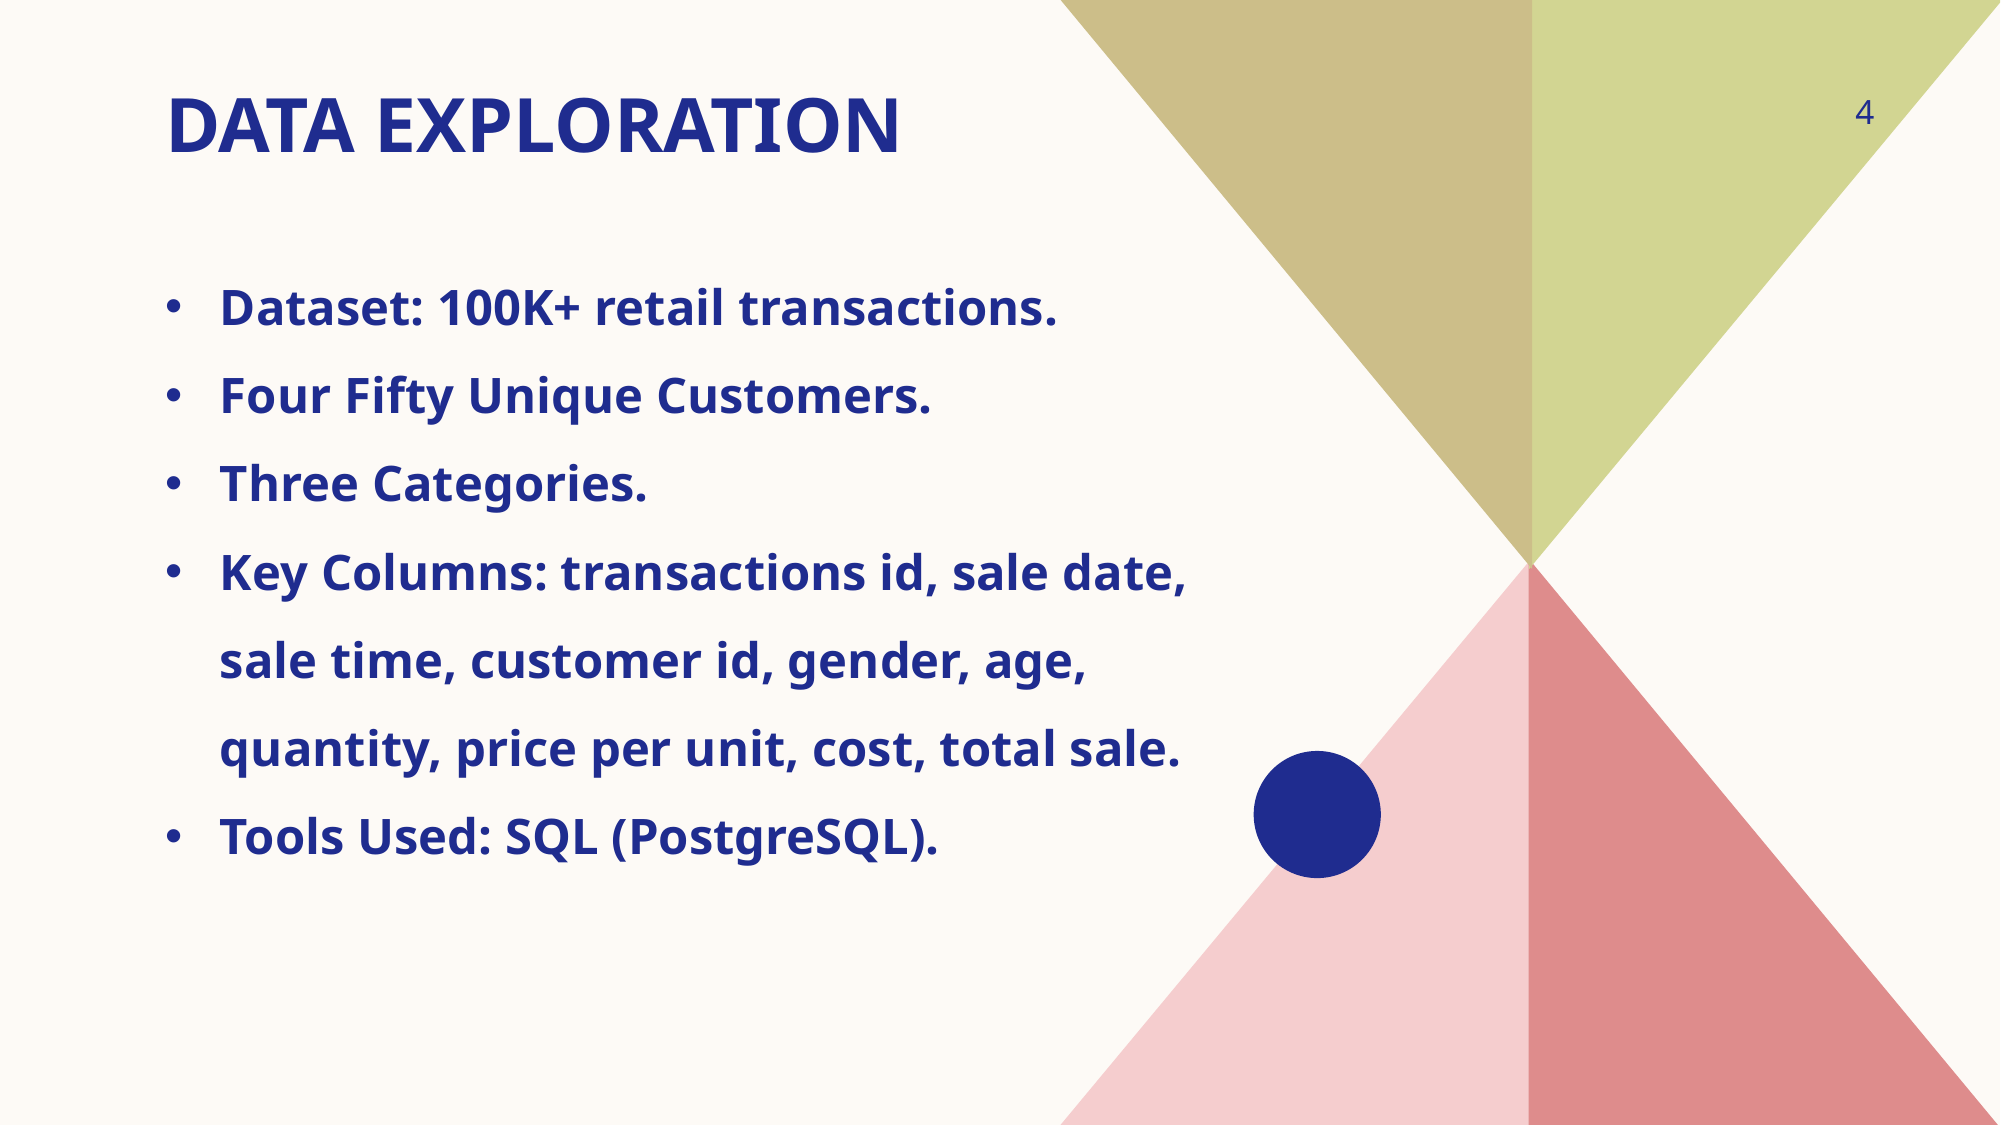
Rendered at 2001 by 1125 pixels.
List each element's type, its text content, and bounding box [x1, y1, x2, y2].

list Dataset: 100K+ retail transactions. Four Fifty Unique Customers. Three Categories. Key Columns: transactions id, sale date, sale time, customer id, gender, age, quantity, price per unit, cost, total sale. Tools Used: SQL (PostgreSQL). [150, 247, 1215, 943]
title Data Exploration [150, 59, 1230, 168]
slide_number 4 [1699, 75, 1875, 153]
